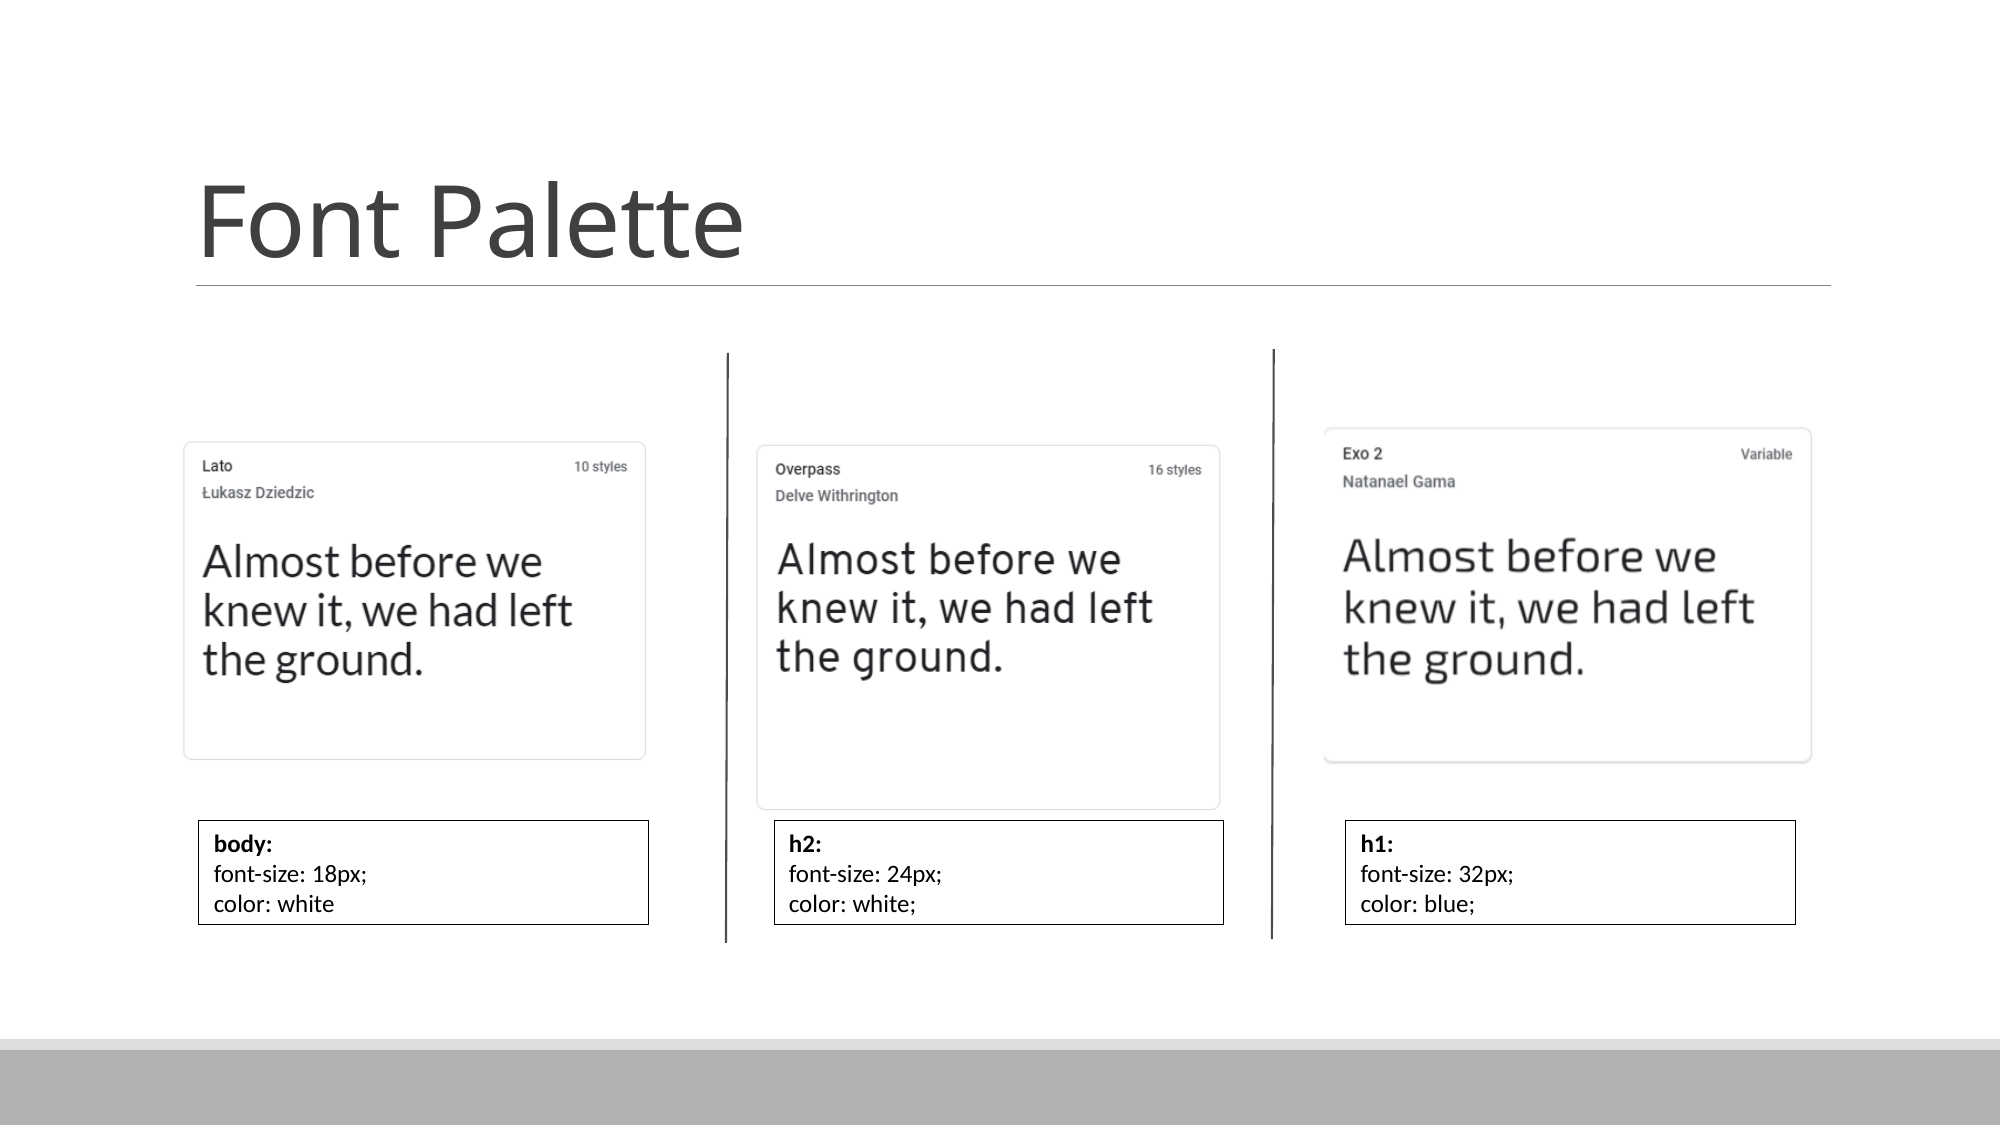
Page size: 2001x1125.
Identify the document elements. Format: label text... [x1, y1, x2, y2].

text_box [1271, 348, 1275, 940]
picture [179, 438, 656, 769]
text_box h2: font-size: 24px; color: white; [774, 827, 1224, 925]
text_box body: font-size: 18px; color: white [198, 820, 649, 925]
picture [751, 437, 1227, 820]
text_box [725, 352, 729, 944]
picture [1323, 417, 1819, 770]
title Font Palette [180, 47, 1830, 285]
text_box h1: font-size: 32px; color: blue; [1345, 820, 1796, 925]
